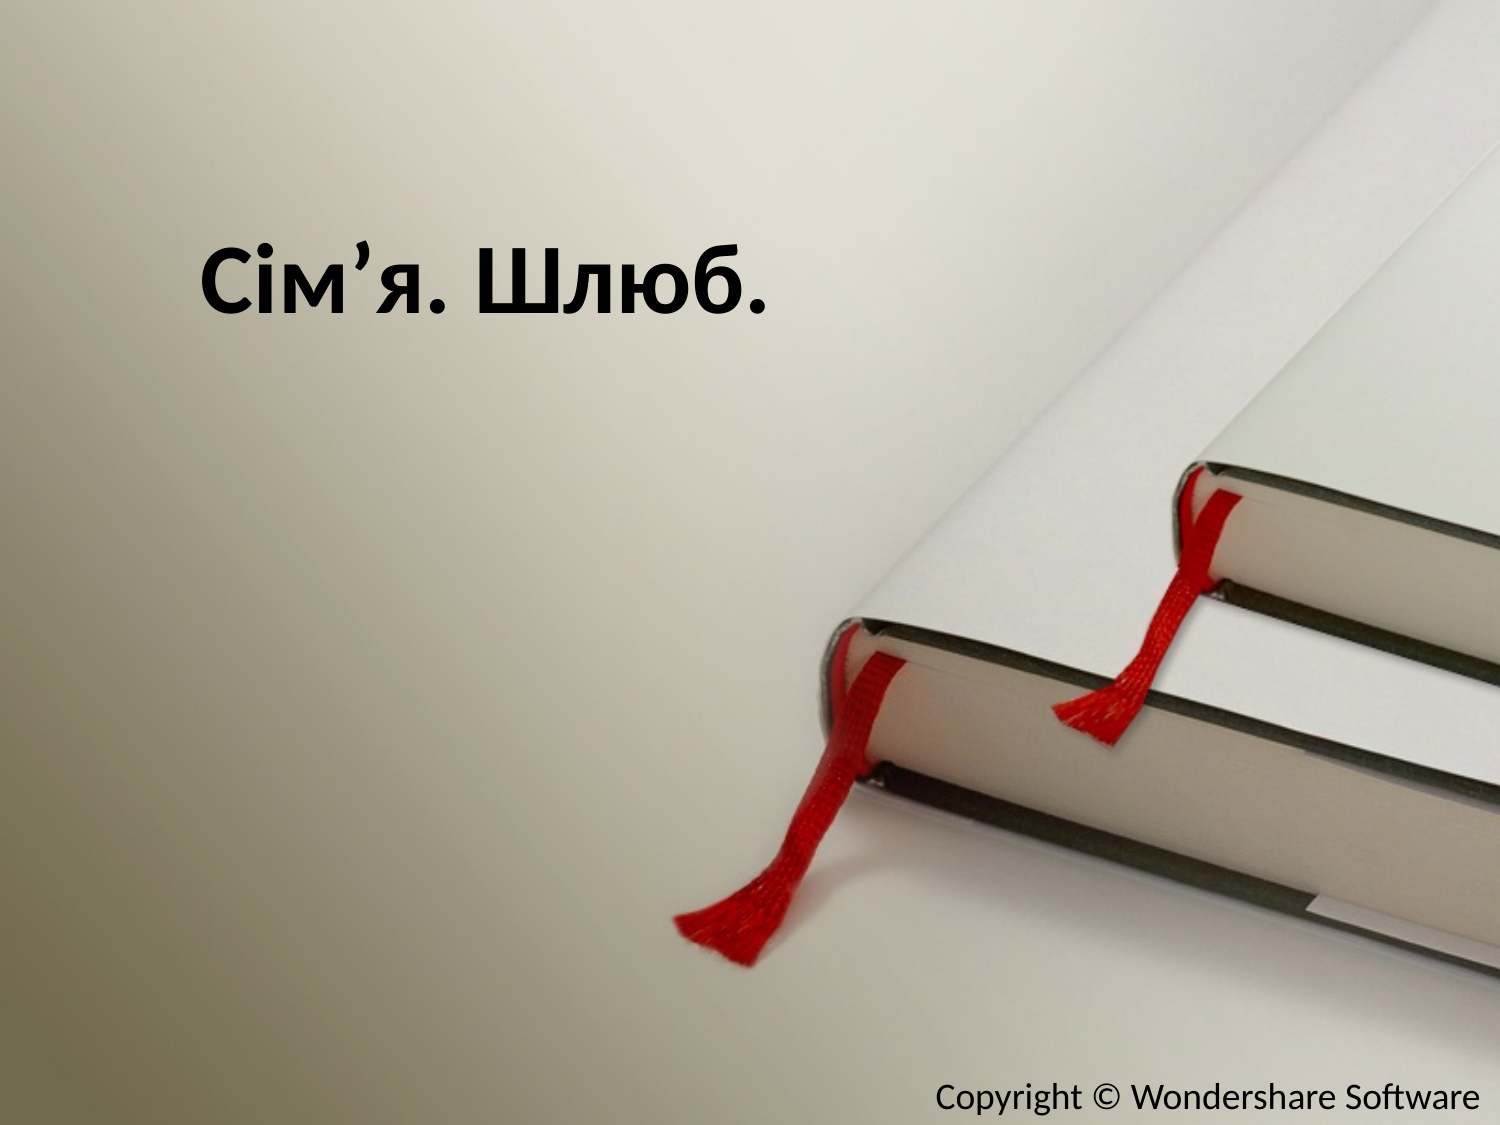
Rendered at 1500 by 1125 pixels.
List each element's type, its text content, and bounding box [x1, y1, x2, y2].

title Сім’я. Шлюб. [185, 172, 1424, 375]
picture [0, 0, 1500, 1125]
